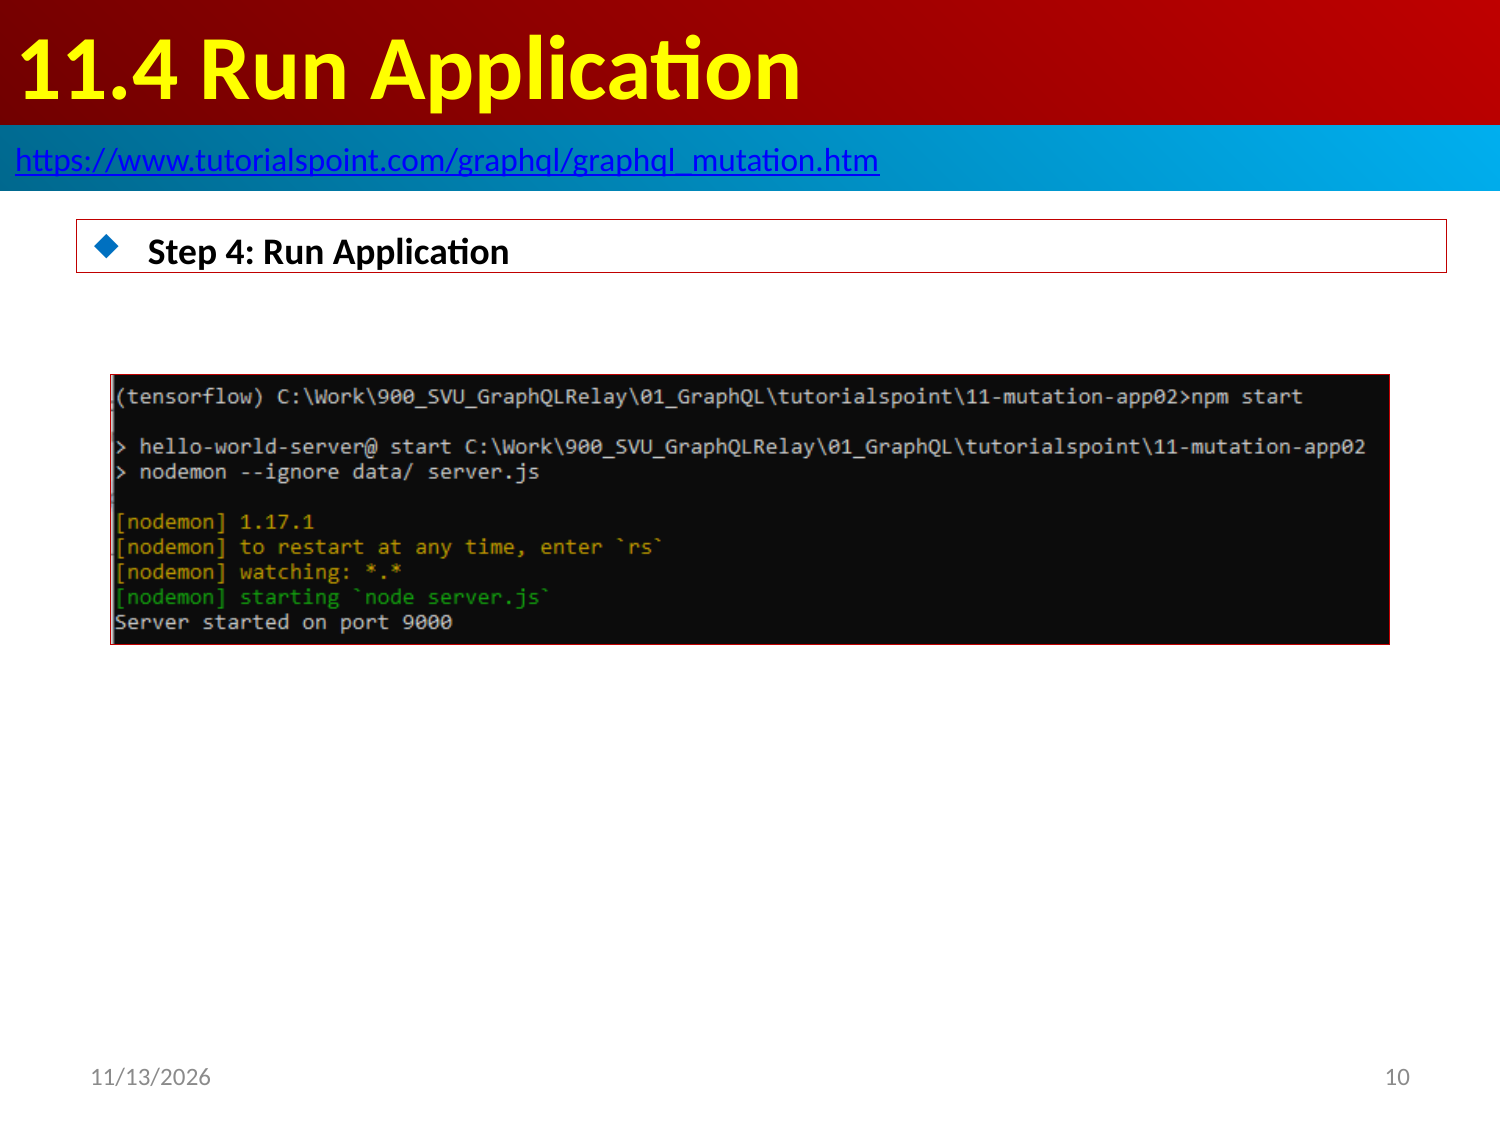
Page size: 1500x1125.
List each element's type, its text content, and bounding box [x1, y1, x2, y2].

title 11.4 Run Application [0, 0, 1500, 125]
slide_number 10 [1074, 1042, 1425, 1109]
text_box https://www.tutorialspoint.com/graphql/graphql_mutation.htm [0, 125, 1500, 191]
picture [110, 374, 1390, 645]
subtitle Step 4: Run Application [76, 219, 1447, 273]
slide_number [75, 1042, 425, 1109]
